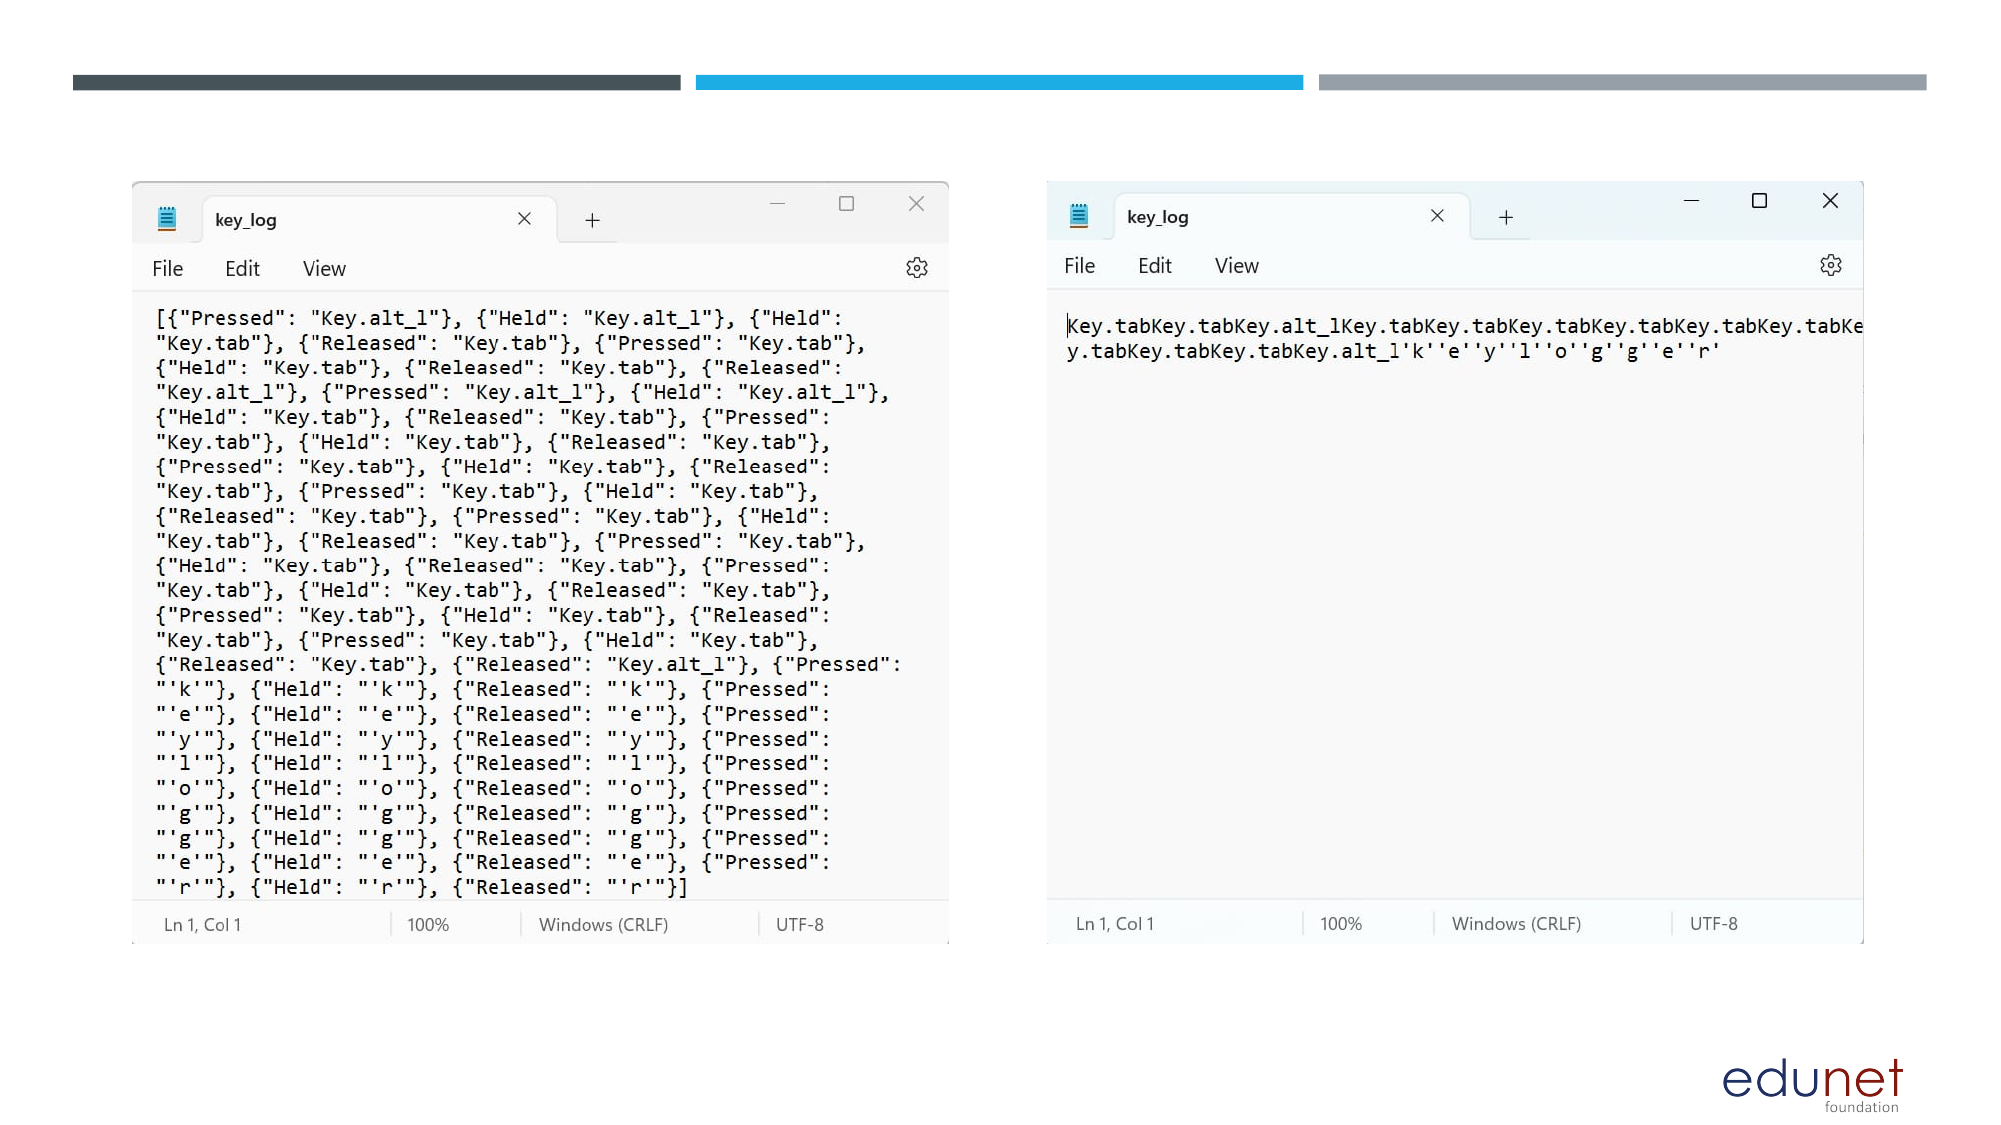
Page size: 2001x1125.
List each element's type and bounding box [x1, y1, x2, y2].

picture [132, 181, 949, 944]
picture [1046, 181, 1865, 944]
picture [1719, 1056, 1905, 1116]
